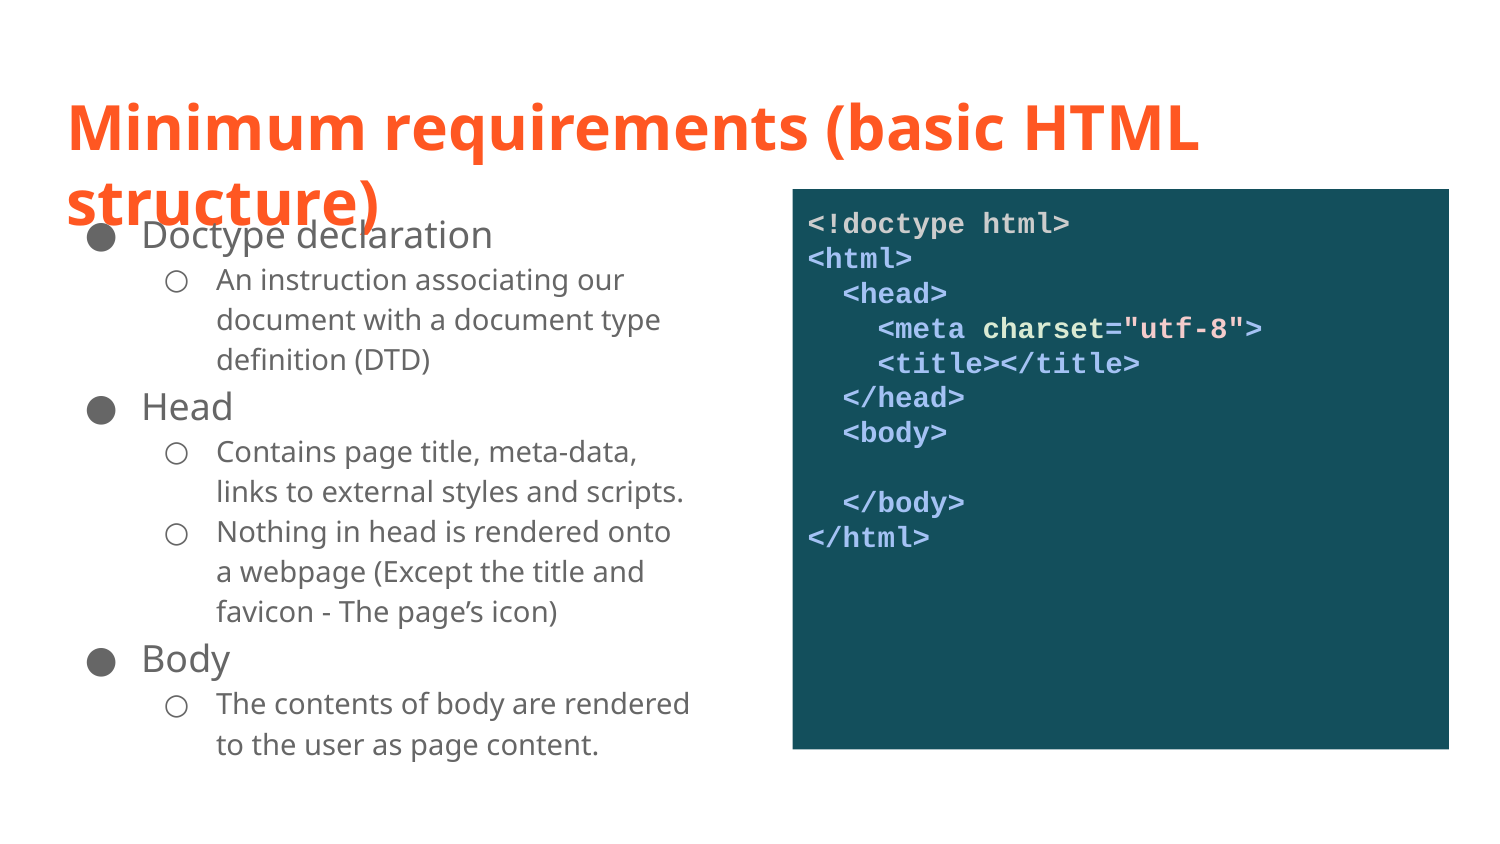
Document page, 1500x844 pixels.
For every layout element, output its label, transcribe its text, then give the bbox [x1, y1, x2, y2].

title Minimum requirements (basic HTML structure) [51, 72, 1449, 167]
list Doctype declaration An instruction associating our document with a document type definition (DTD) Head Contains page title, meta-data, links to external styles and scripts. Nothing in head is rendered onto a webpage (Except the title and favicon - The page’s icon) Body The contents of body are rendered to the user as page content. [51, 189, 708, 750]
list <!doctype html> <html> <head> <meta charset="utf-8"> <title></title> </head> <body> </body> </html> [792, 189, 1449, 750]
